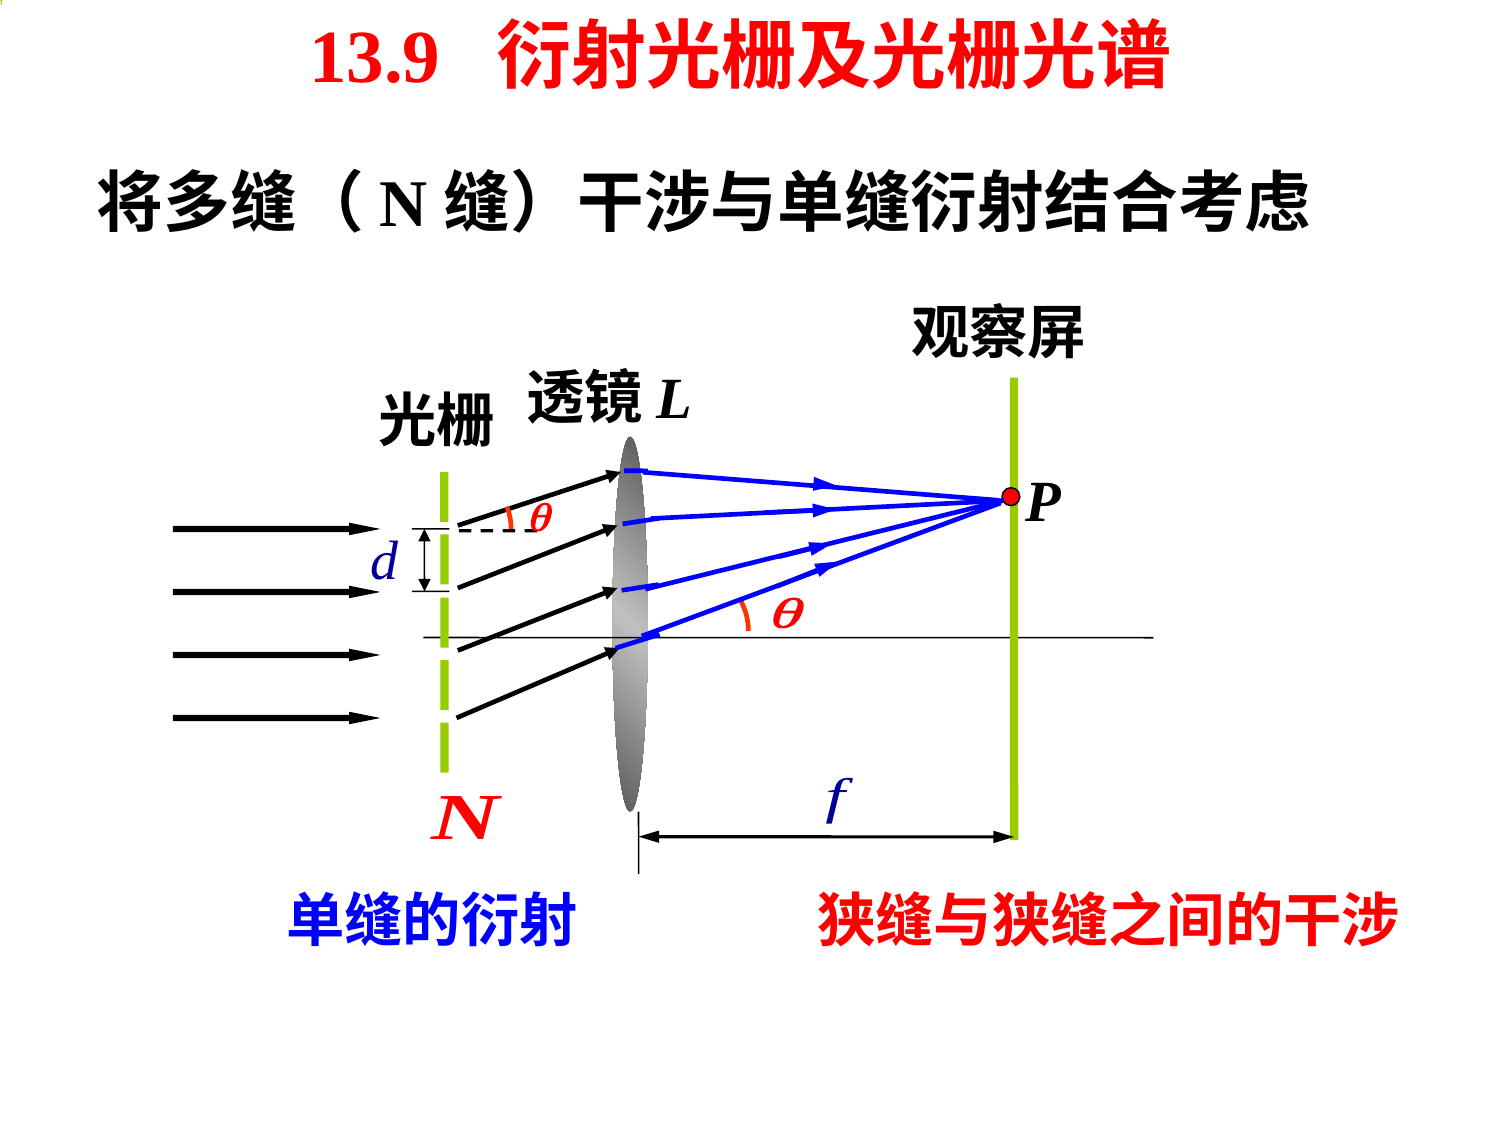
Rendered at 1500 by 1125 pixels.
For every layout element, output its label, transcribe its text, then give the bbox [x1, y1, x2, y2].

text_box 狭缝与狭缝之间的干涉 [927, 875, 1465, 961]
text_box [1002, 460, 1121, 522]
text_box 13.9 衍射光栅及光栅光谱 [208, 0, 1272, 105]
text_box [638, 830, 1015, 844]
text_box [411, 779, 530, 851]
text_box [635, 484, 998, 650]
text_box 观察屏 [896, 287, 1101, 373]
text_box [620, 438, 640, 470]
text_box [458, 493, 563, 541]
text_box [615, 470, 660, 649]
text_box 光栅 [326, 375, 547, 461]
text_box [801, 767, 873, 835]
text_box 单缝的衍射 [271, 875, 927, 961]
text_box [381, 528, 450, 594]
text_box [172, 528, 381, 718]
text_box [614, 649, 648, 812]
text_box 将多缝（N缝）干涉与单缝衍射结合考虑 [82, 152, 1382, 247]
text_box 透镜L [499, 353, 719, 438]
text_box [456, 472, 621, 718]
